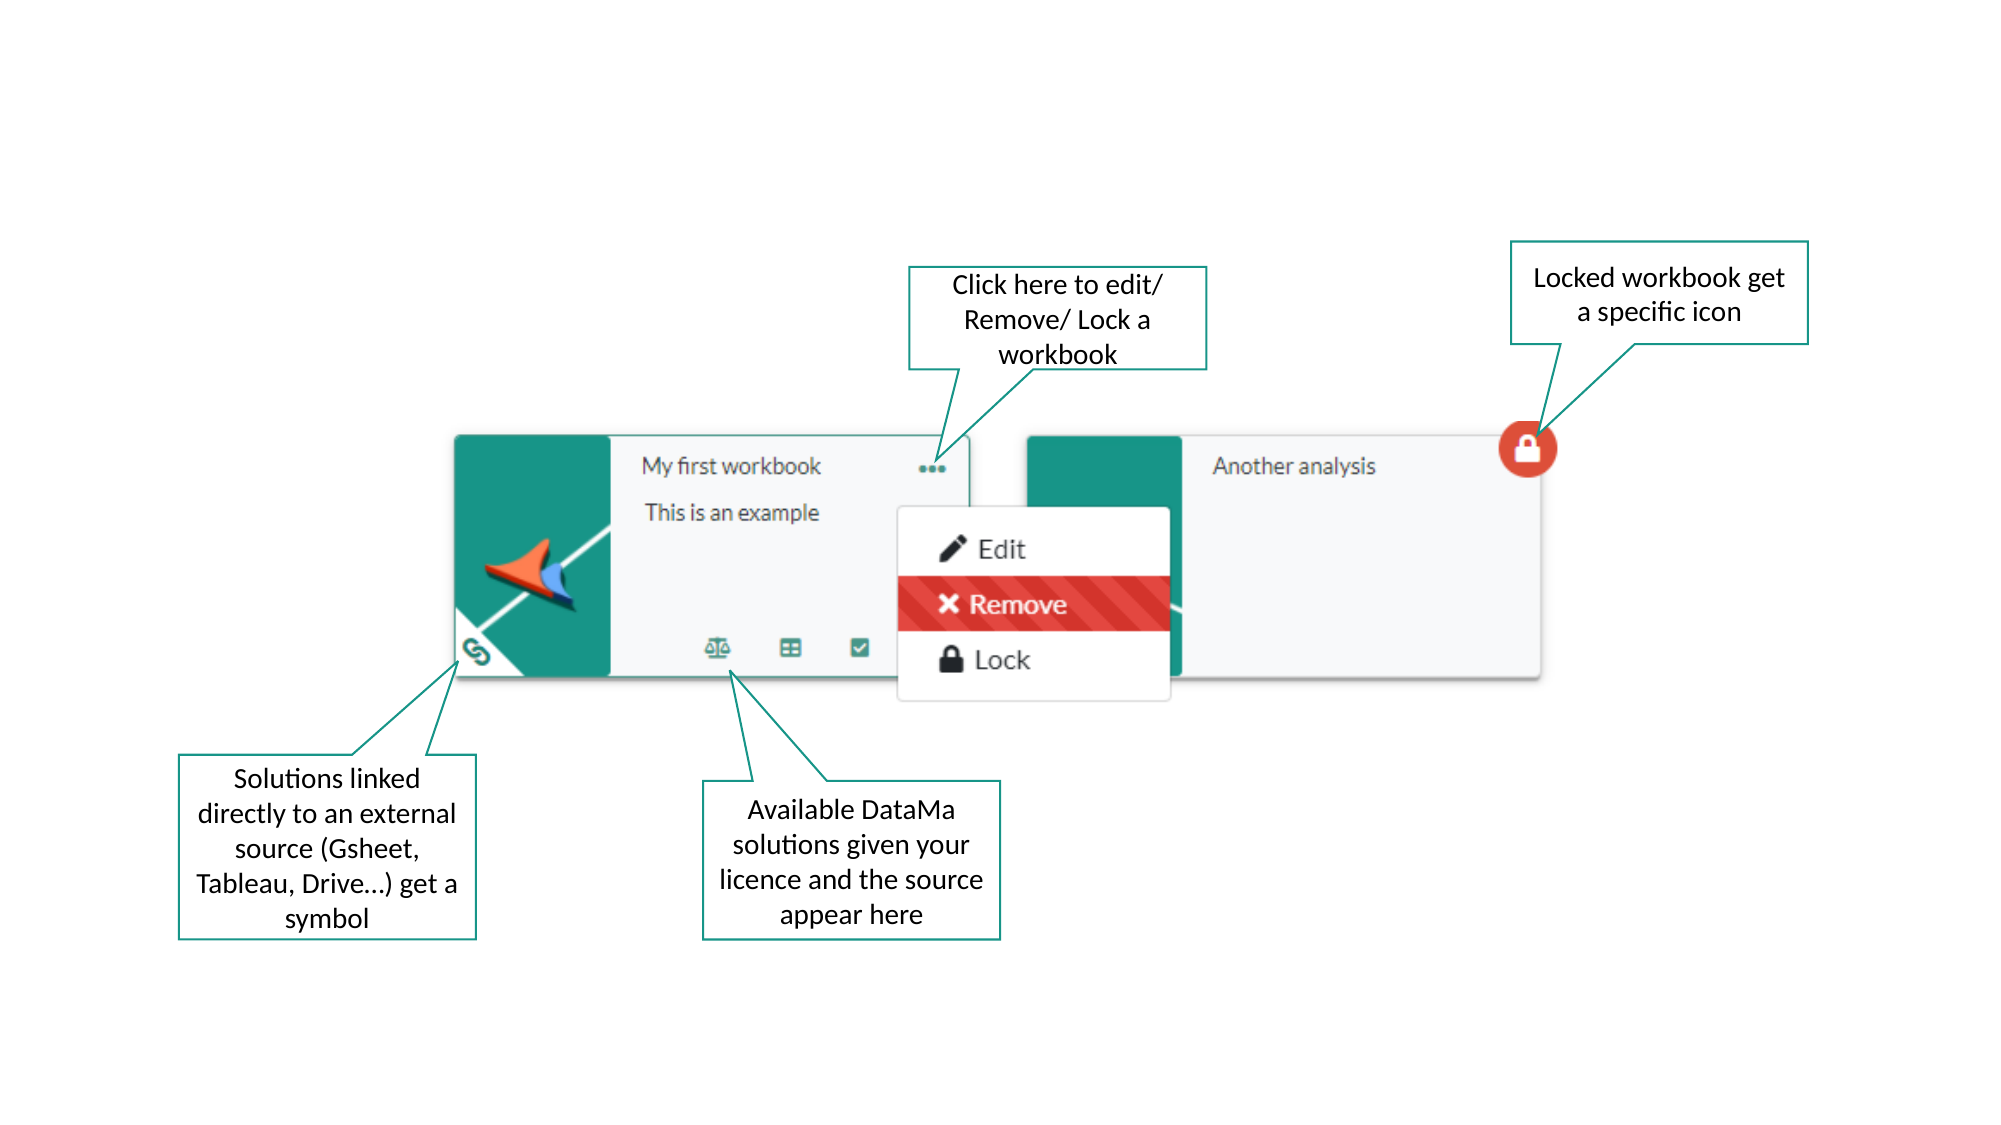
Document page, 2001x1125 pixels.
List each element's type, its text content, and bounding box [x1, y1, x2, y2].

text_box Click here to edit/ Remove/ Lock a workbook [908, 265, 1208, 421]
text_box Available DataMa solutions given your licence and the source appear here [702, 704, 1002, 941]
text_box Locked workbook get a specific icon [1510, 240, 1809, 421]
picture [432, 421, 1568, 704]
text_box Solutions linked directly to an external source (Gsheet, Tableau, Drive…) get a symbol [177, 682, 477, 941]
